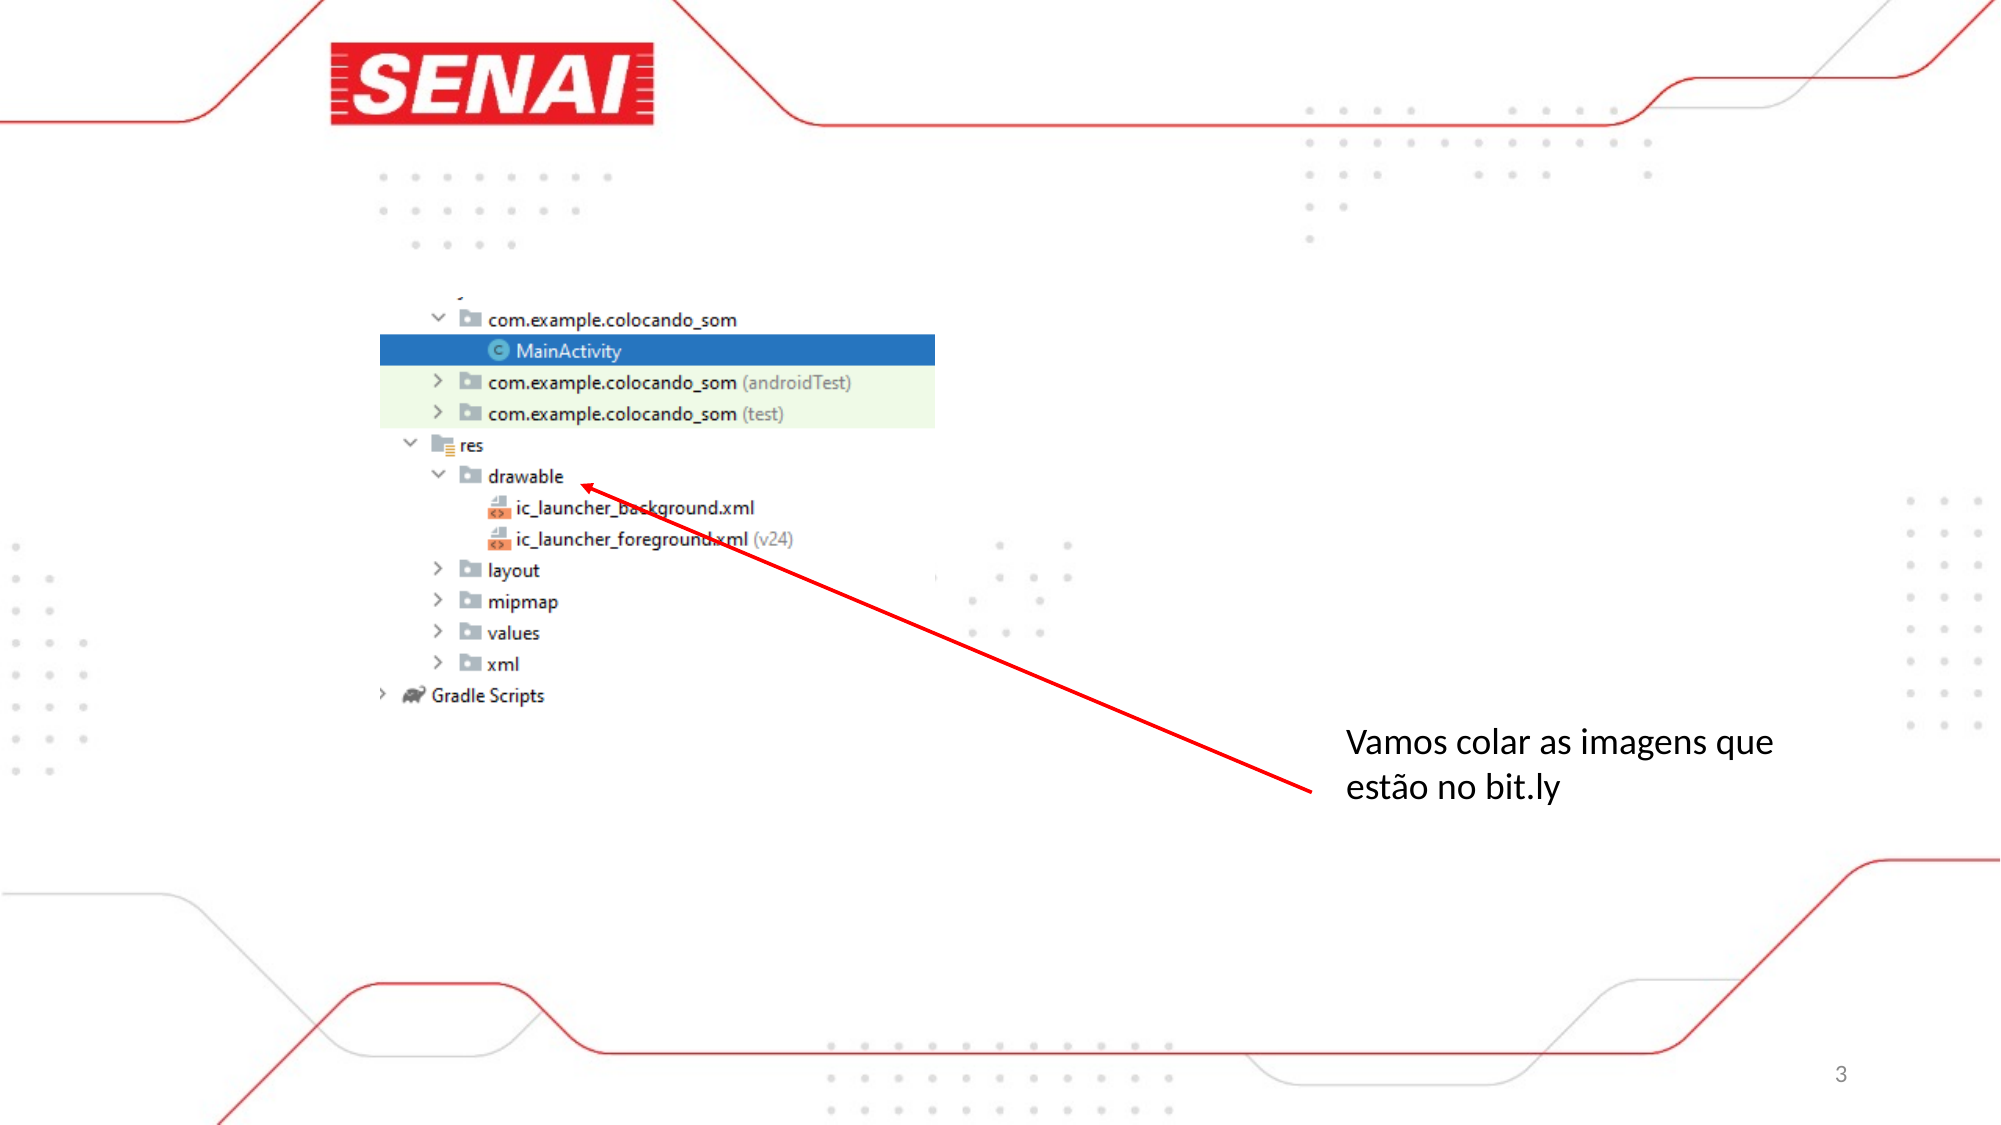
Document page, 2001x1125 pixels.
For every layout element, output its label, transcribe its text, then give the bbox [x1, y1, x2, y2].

text_box Vamos colar as imagens que estão no bit.ly [1331, 709, 1794, 815]
picture [0, 0, 2001, 1125]
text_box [580, 483, 1312, 793]
slide_number 3 [1412, 1042, 1863, 1103]
